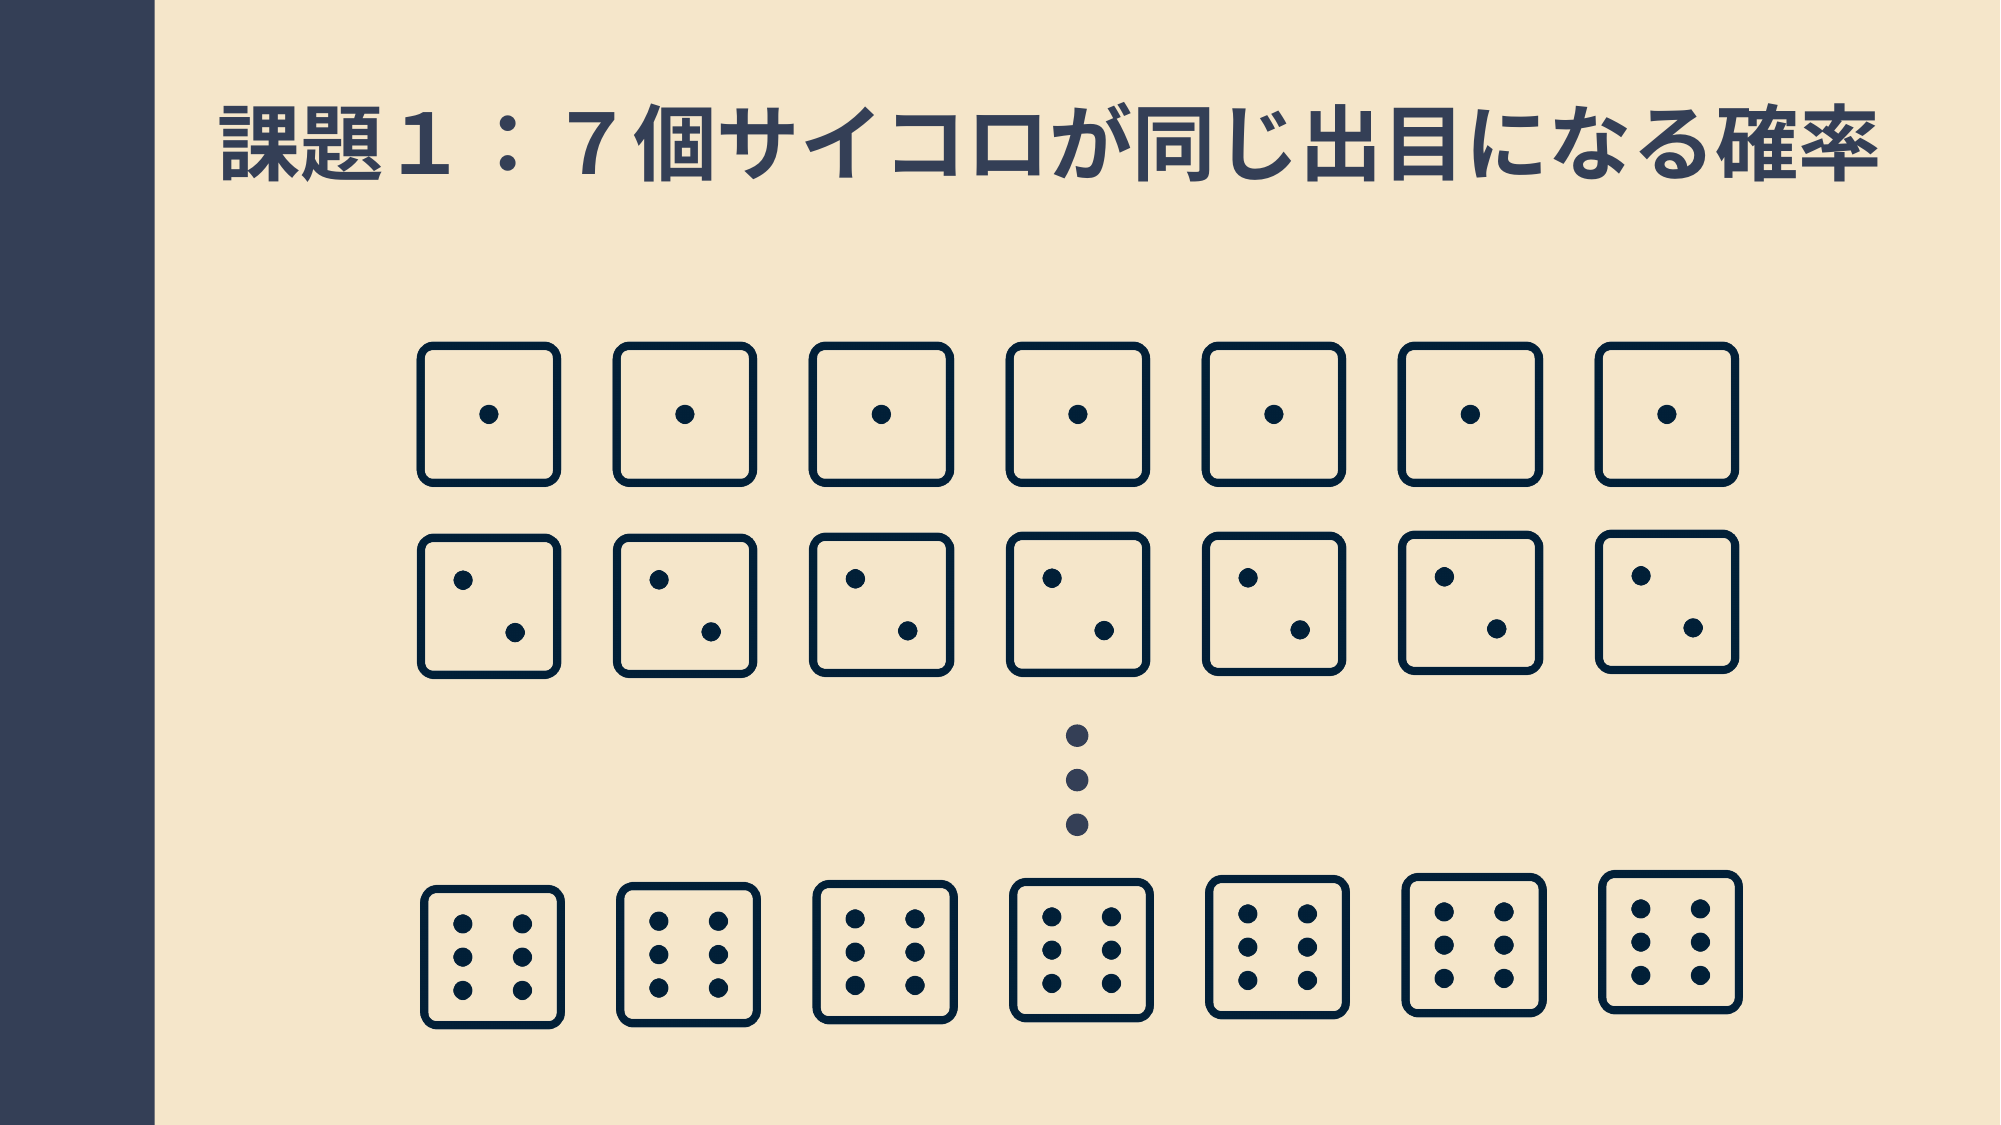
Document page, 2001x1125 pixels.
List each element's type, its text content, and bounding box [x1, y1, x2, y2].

text_box [154, 0, 2000, 1125]
text_box 課題１：７個サイコロが同じ出目になる確率 [154, 0, 1946, 201]
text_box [390, 311, 1765, 1055]
